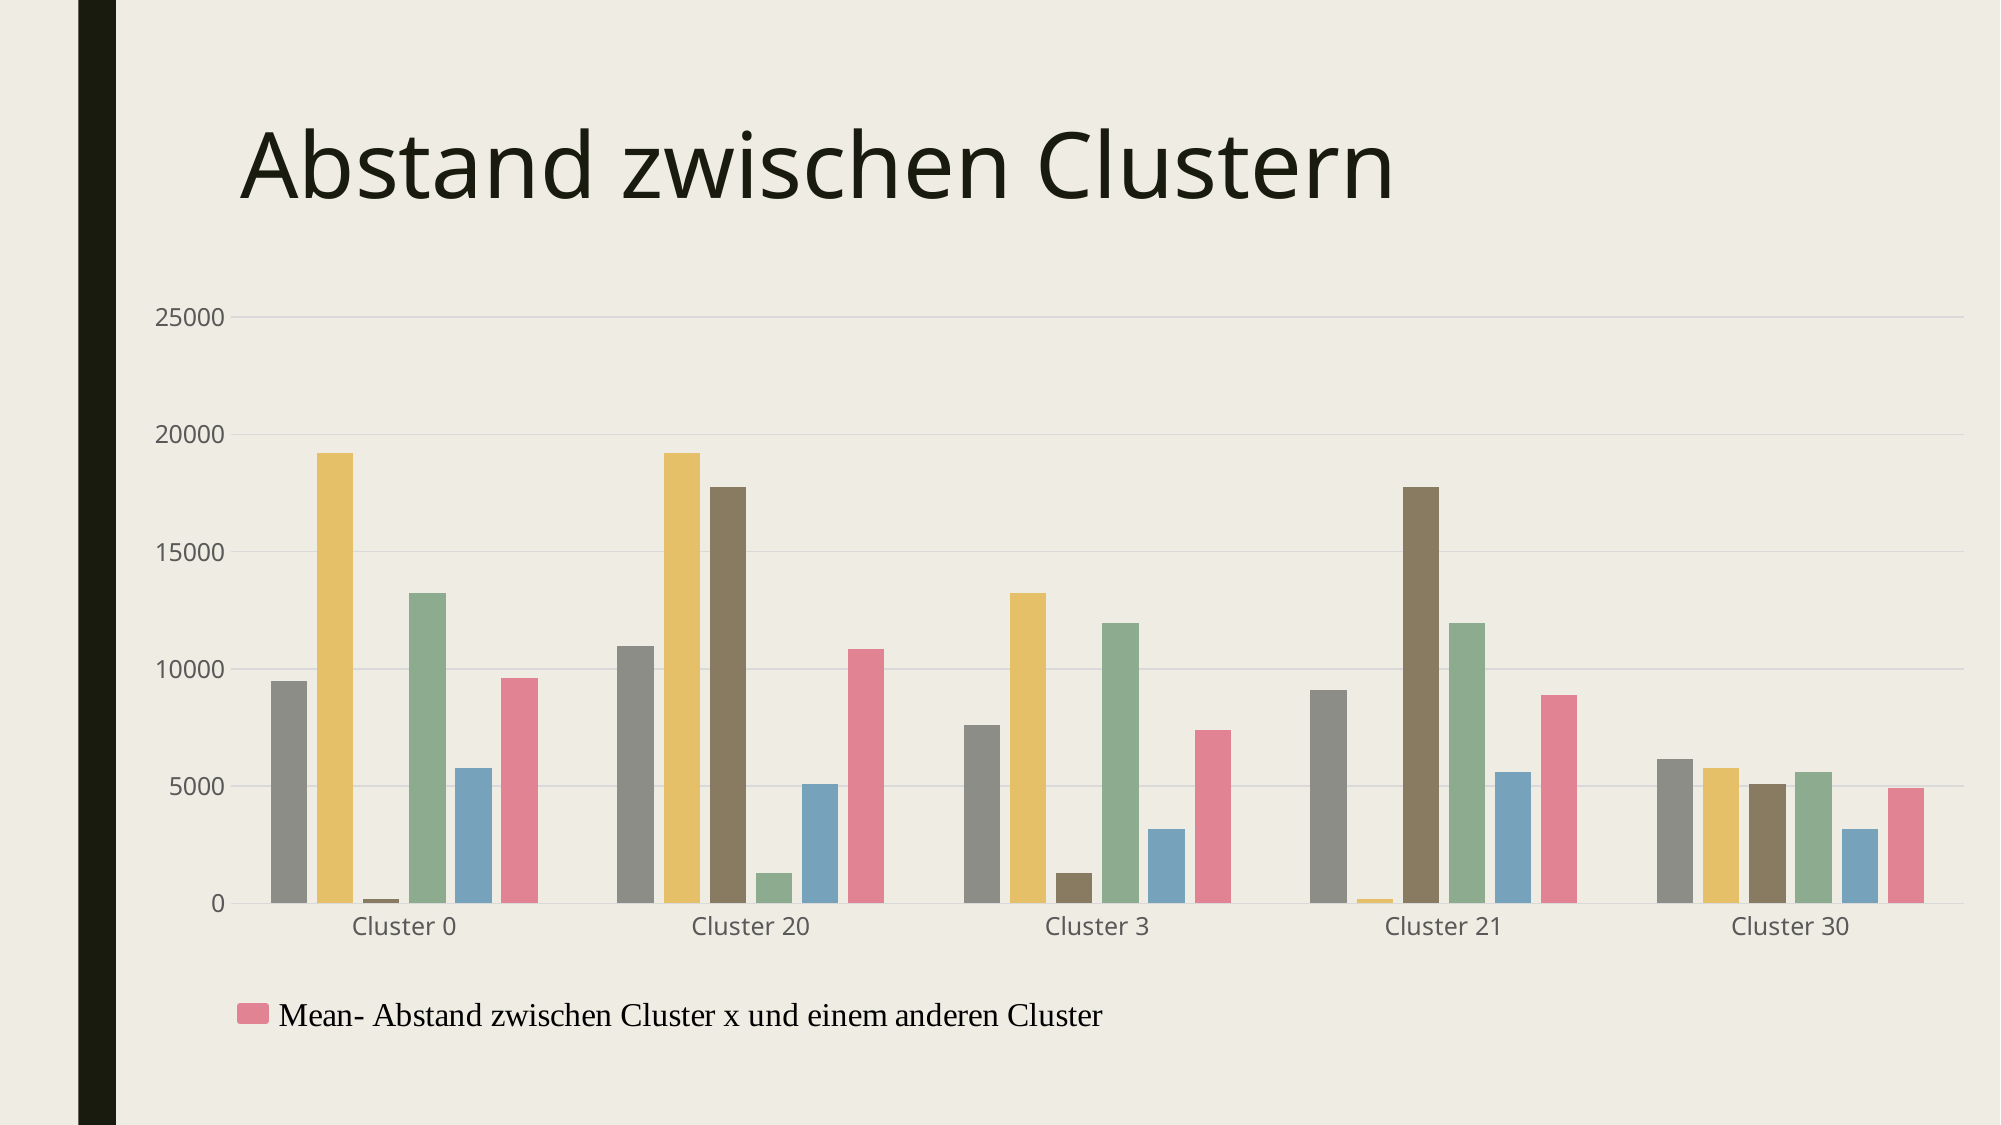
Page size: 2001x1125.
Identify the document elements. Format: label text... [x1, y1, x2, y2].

chart [134, 299, 2000, 1125]
title Abstand zwischen Clustern [225, 112, 1800, 299]
